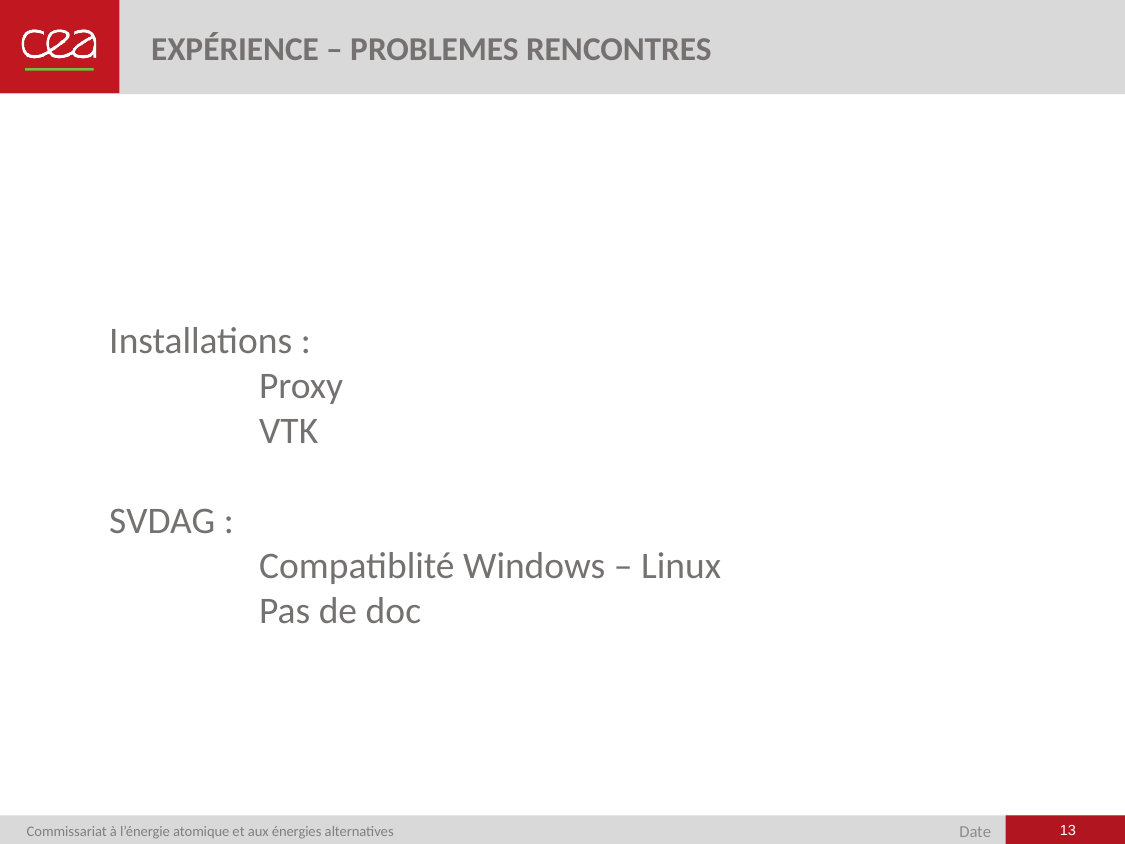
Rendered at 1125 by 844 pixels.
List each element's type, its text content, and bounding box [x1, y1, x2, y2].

text_box Installations : Proxy VTK SVDAG : Compatiblité Windows – Linux Pas de doc [94, 309, 993, 585]
text_box Expérience – Problemes rencontres [136, 24, 1125, 71]
text_box <numéro> [1029, 820, 1107, 839]
picture [20, 27, 97, 71]
